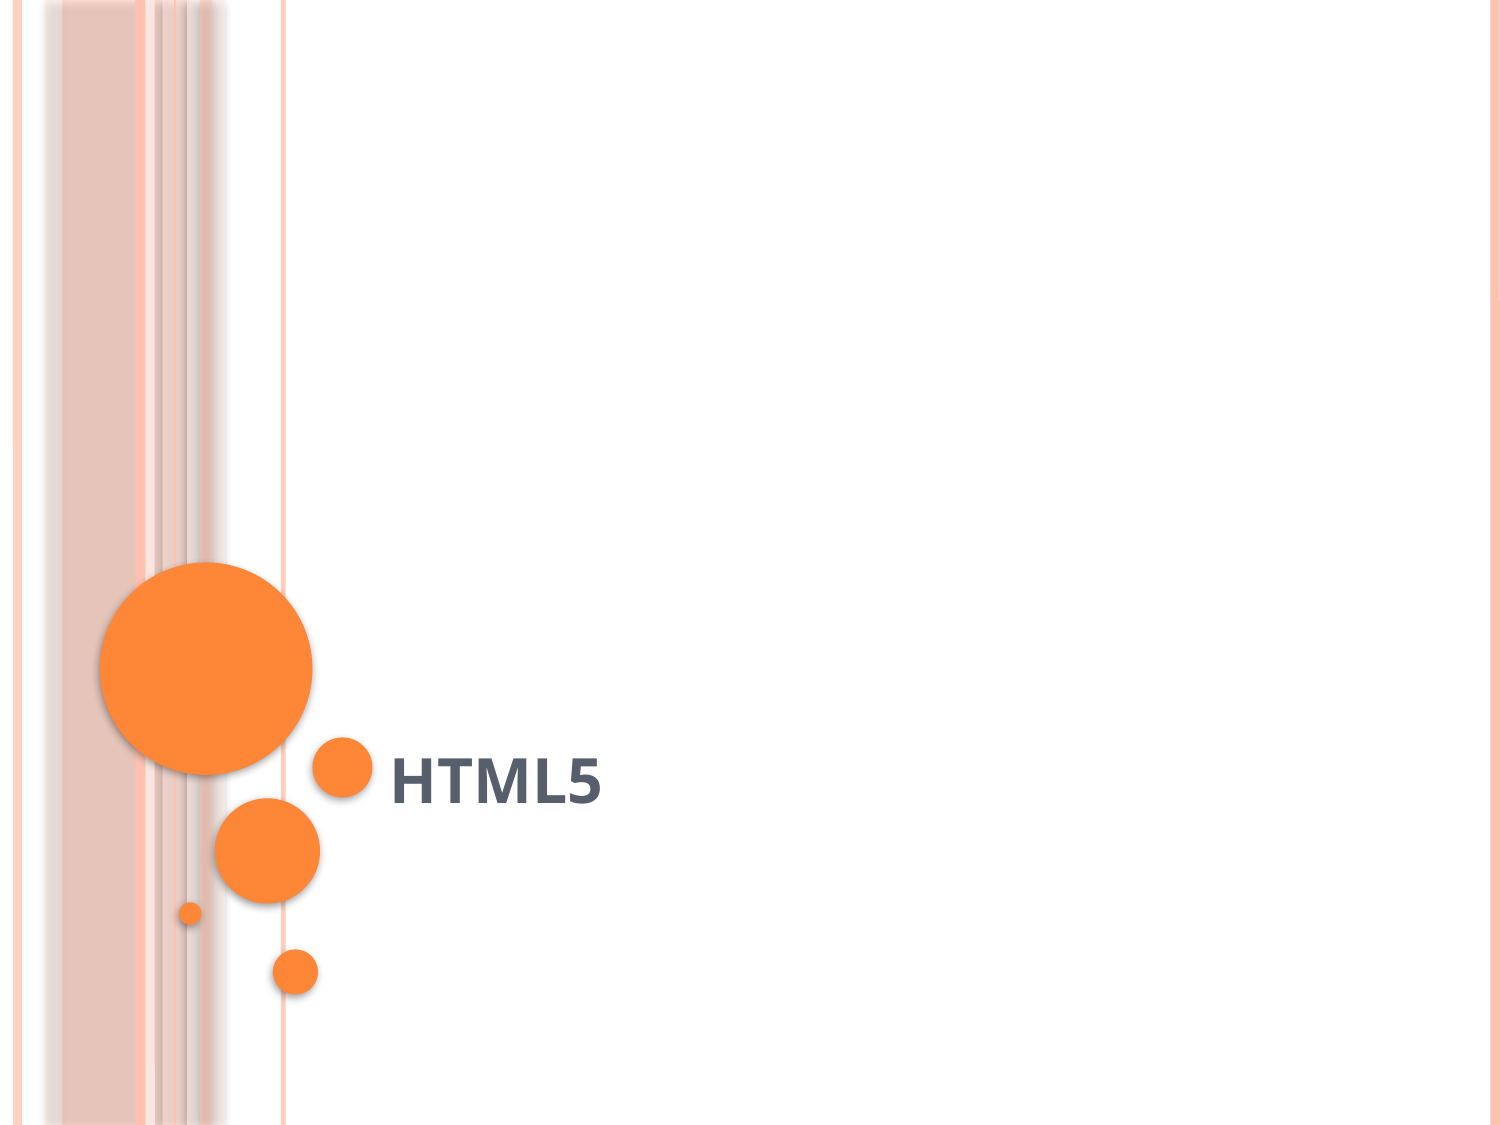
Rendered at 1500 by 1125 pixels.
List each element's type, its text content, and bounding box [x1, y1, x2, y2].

title HTML5 [375, 512, 1388, 824]
